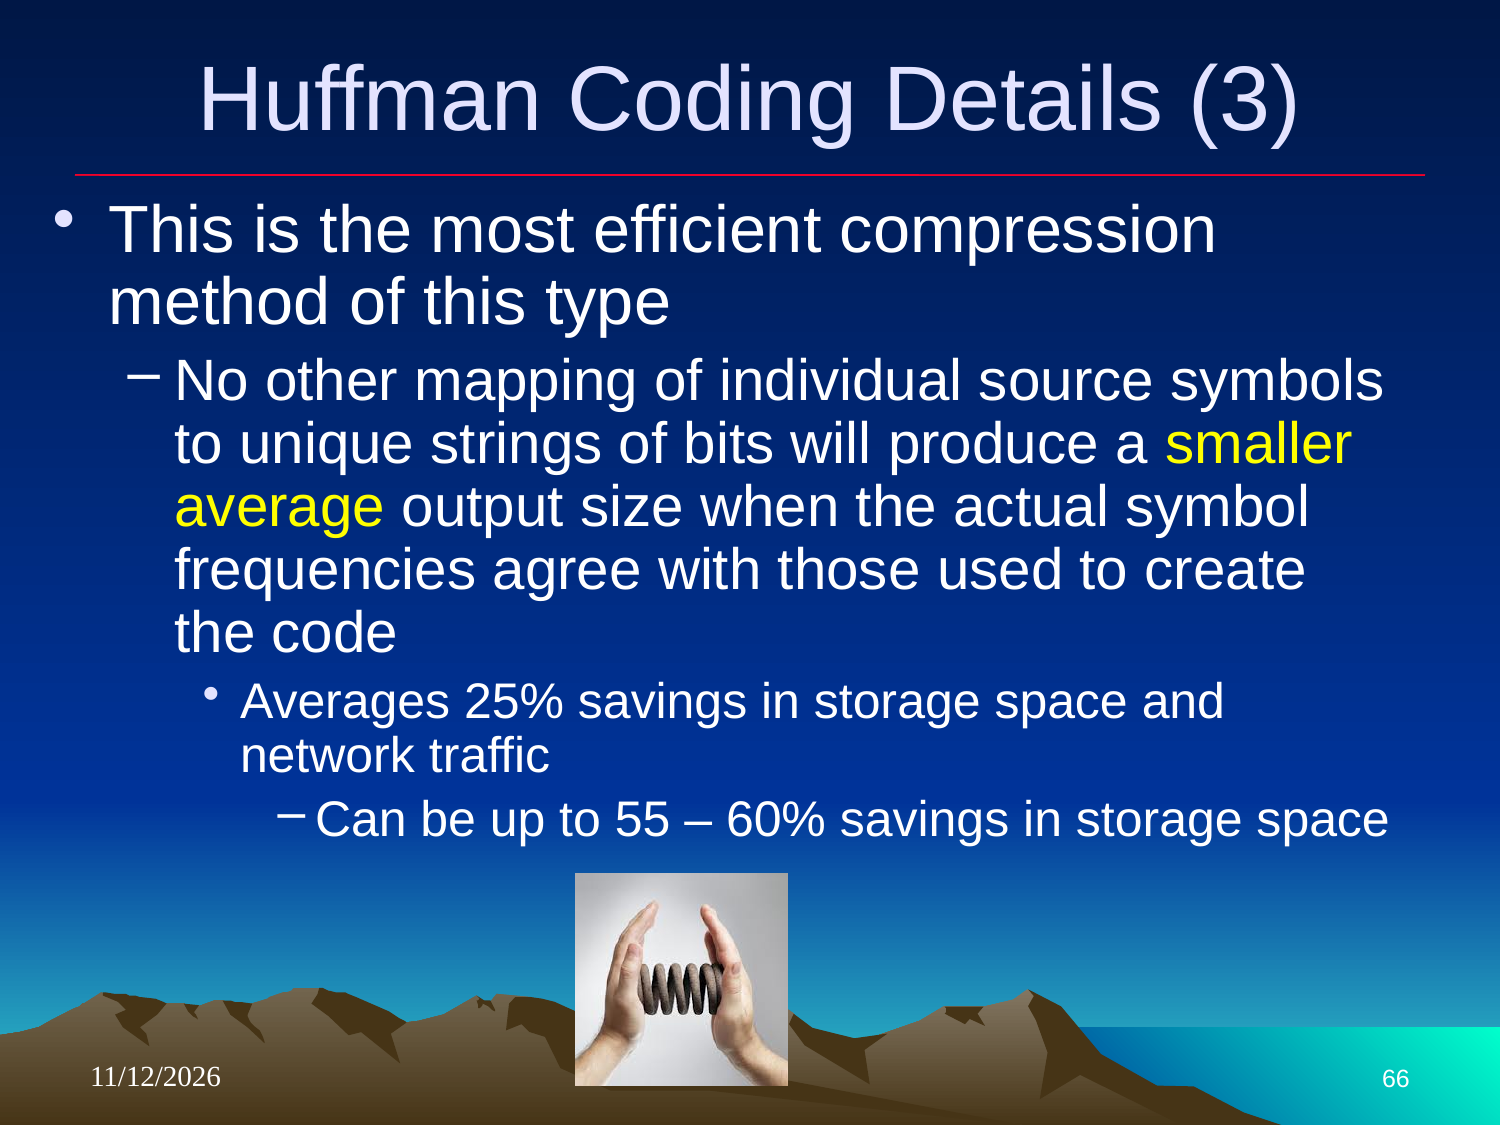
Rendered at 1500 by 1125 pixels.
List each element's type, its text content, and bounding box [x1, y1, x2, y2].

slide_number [74, 1024, 426, 1101]
list This is the most efficient compression method of this type No other mapping of individual source symbols to unique strings of bits will produce a smaller average output size when the actual symbol frequencies agree with those used to create the code Averages 25% savings in storage space and network traffic Can be up to 55 – 60% savings in storage space [37, 187, 1413, 988]
picture [574, 873, 788, 1087]
title Huffman Coding Details (3) [74, 0, 1426, 188]
slide_number 66 [1074, 1024, 1426, 1101]
